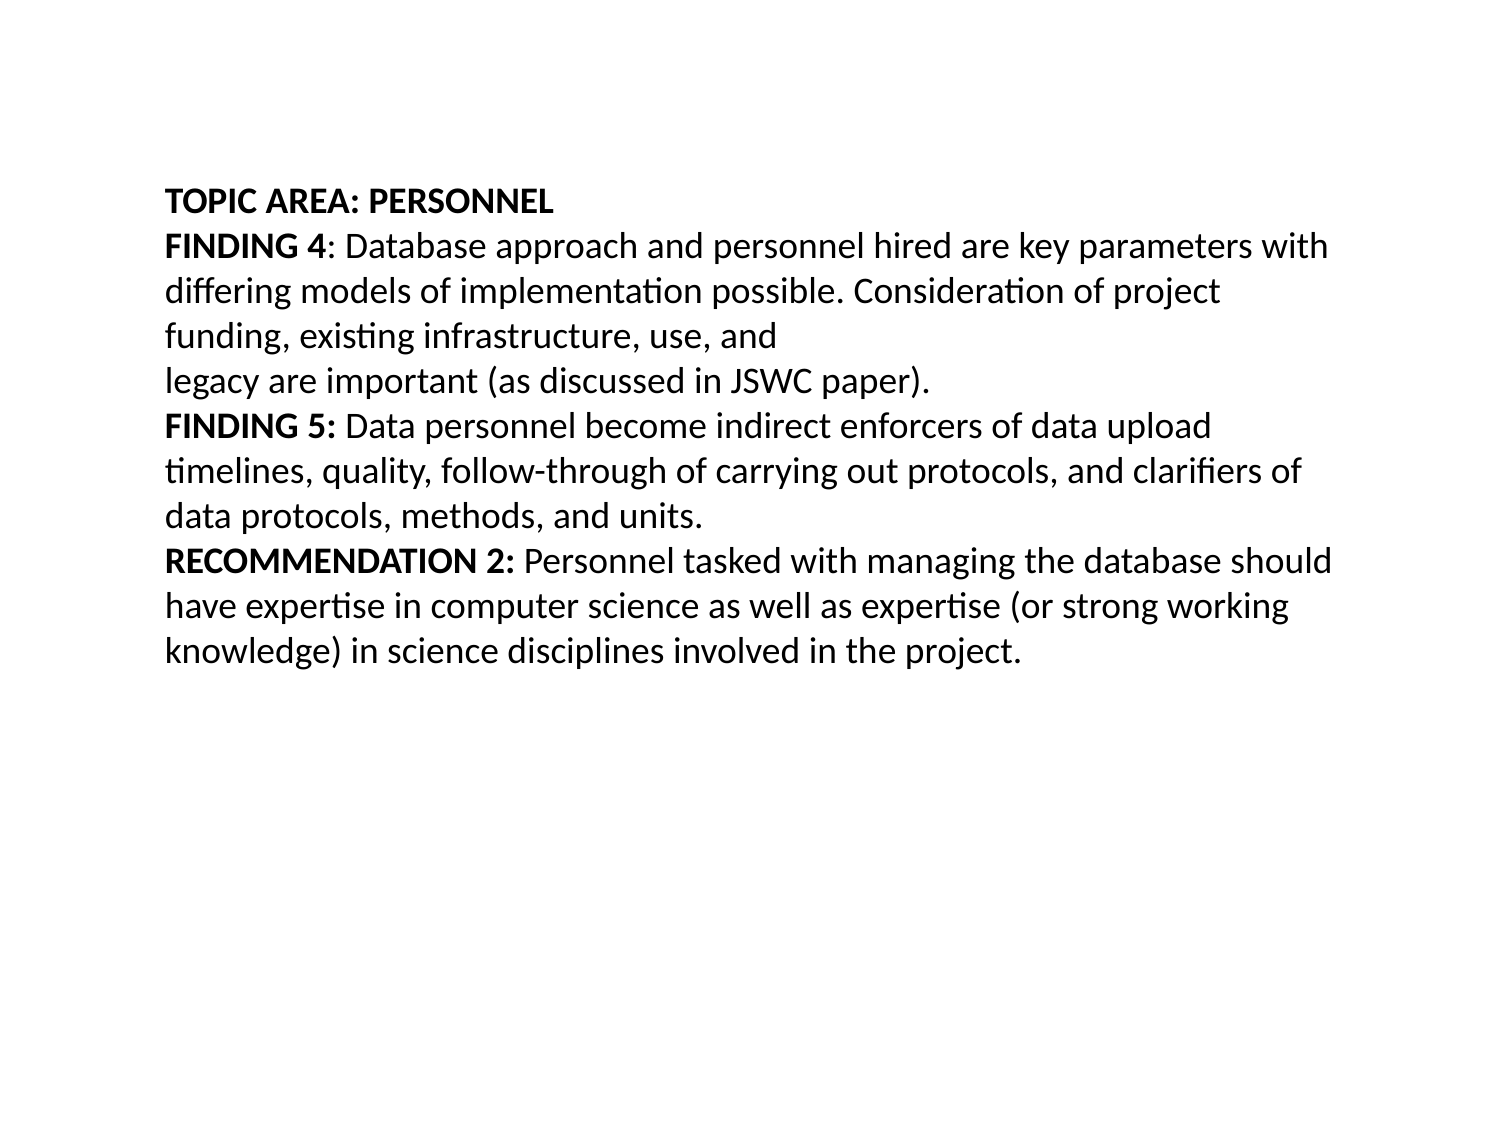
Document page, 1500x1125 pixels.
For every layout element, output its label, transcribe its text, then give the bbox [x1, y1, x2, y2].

text_box TOPIC AREA: PERSONNEL FINDING 4: Database approach and personnel hired are key parameters with differing models of implementation possible. Consideration of project funding, existing infrastructure, use, and legacy are important (as discussed in JSWC paper). FINDING 5: Data personnel become indirect enforcers of data upload timelines, quality, follow-through of carrying out protocols, and clarifiers of data protocols, methods, and units. RECOMMENDATION 2: Personnel tasked with managing the database should have expertise in computer science as well as expertise (or strong working knowledge) in science disciplines involved in the project. [149, 168, 1350, 679]
